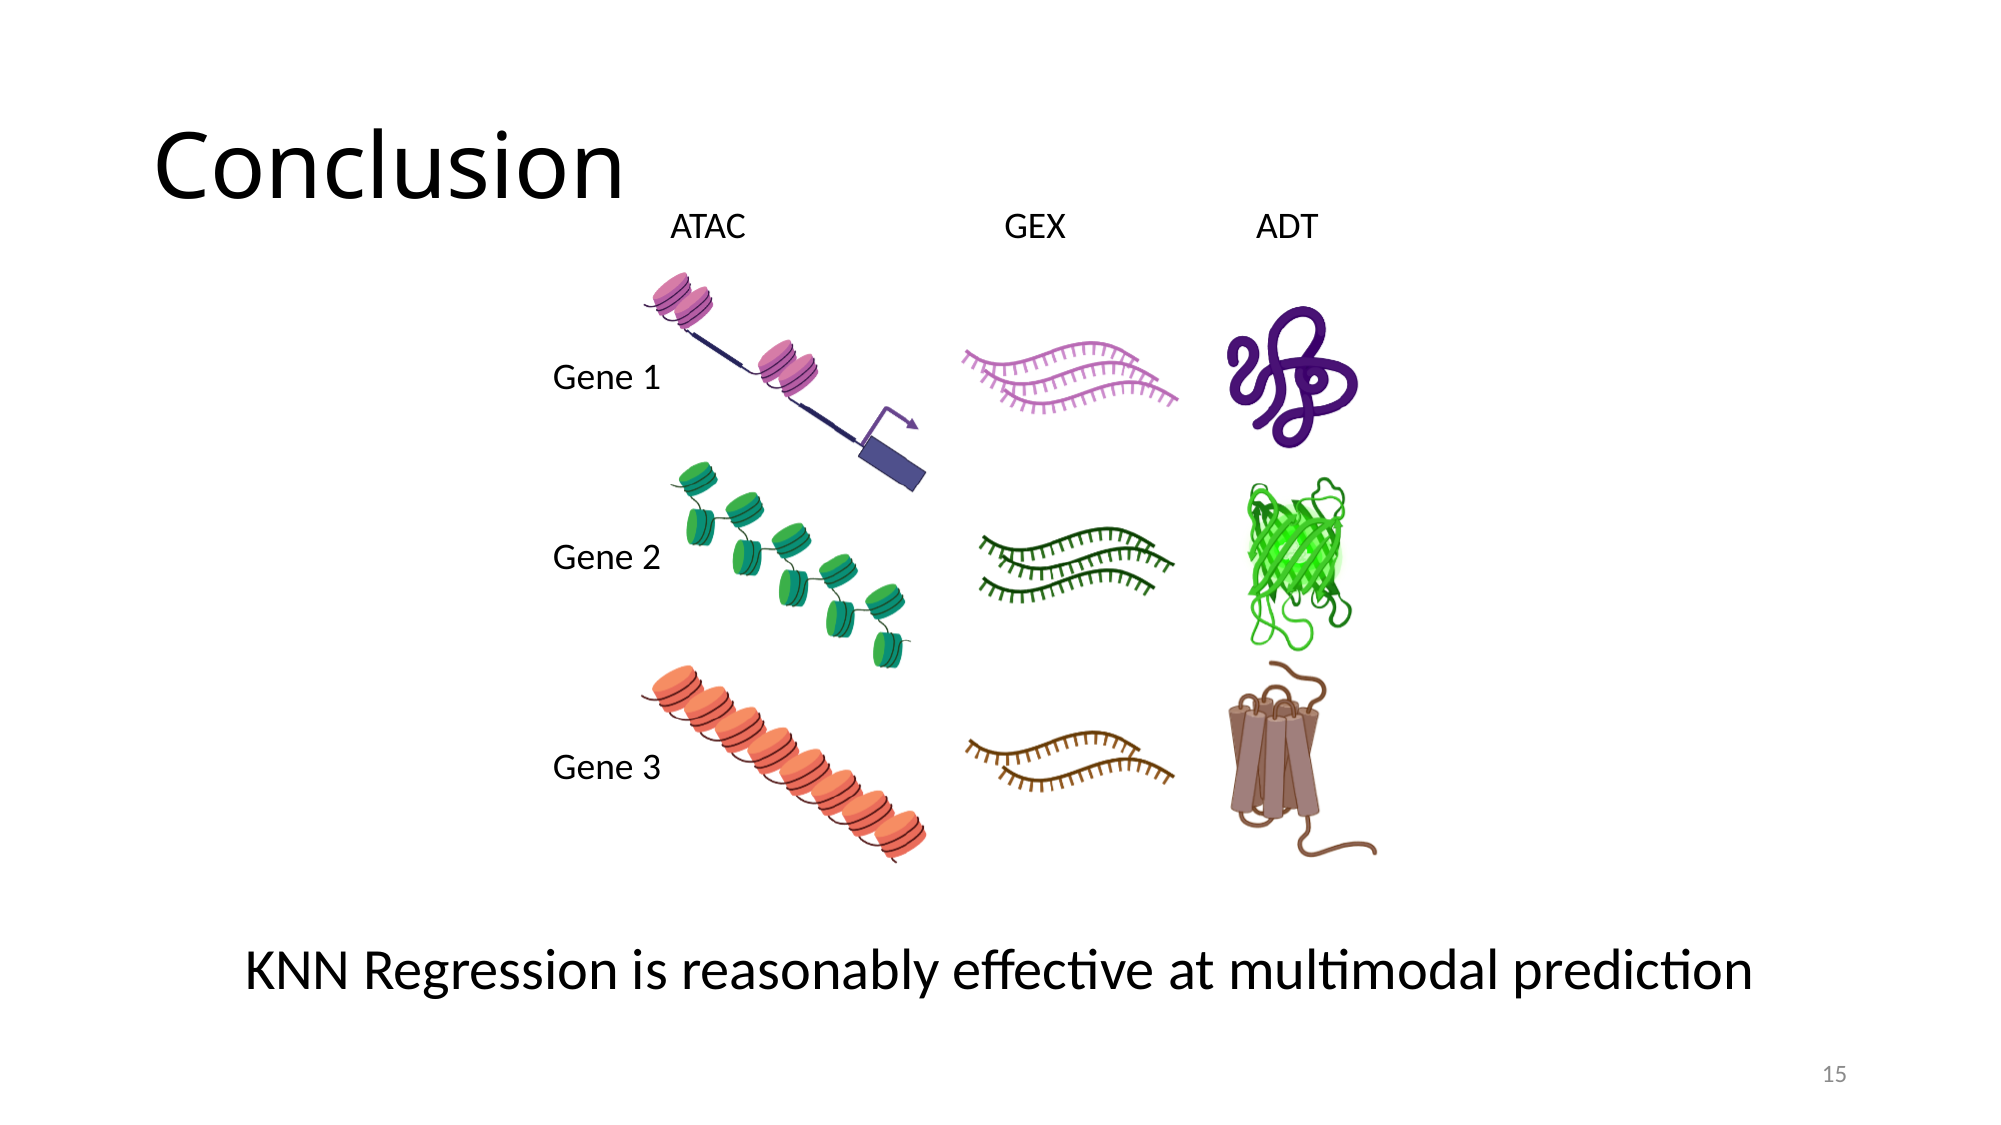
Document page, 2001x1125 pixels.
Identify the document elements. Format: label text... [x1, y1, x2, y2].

picture [617, 251, 1383, 874]
text_box ATAC GEX ADT [655, 193, 1383, 251]
title Conclusion [137, 59, 1863, 278]
list KNN Regression is reasonably effective at multimodal prediction [137, 931, 1863, 1014]
text_box Gene 1 Gene 2 Gene 3 [538, 344, 617, 795]
slide_number 15 [1412, 1042, 1863, 1103]
